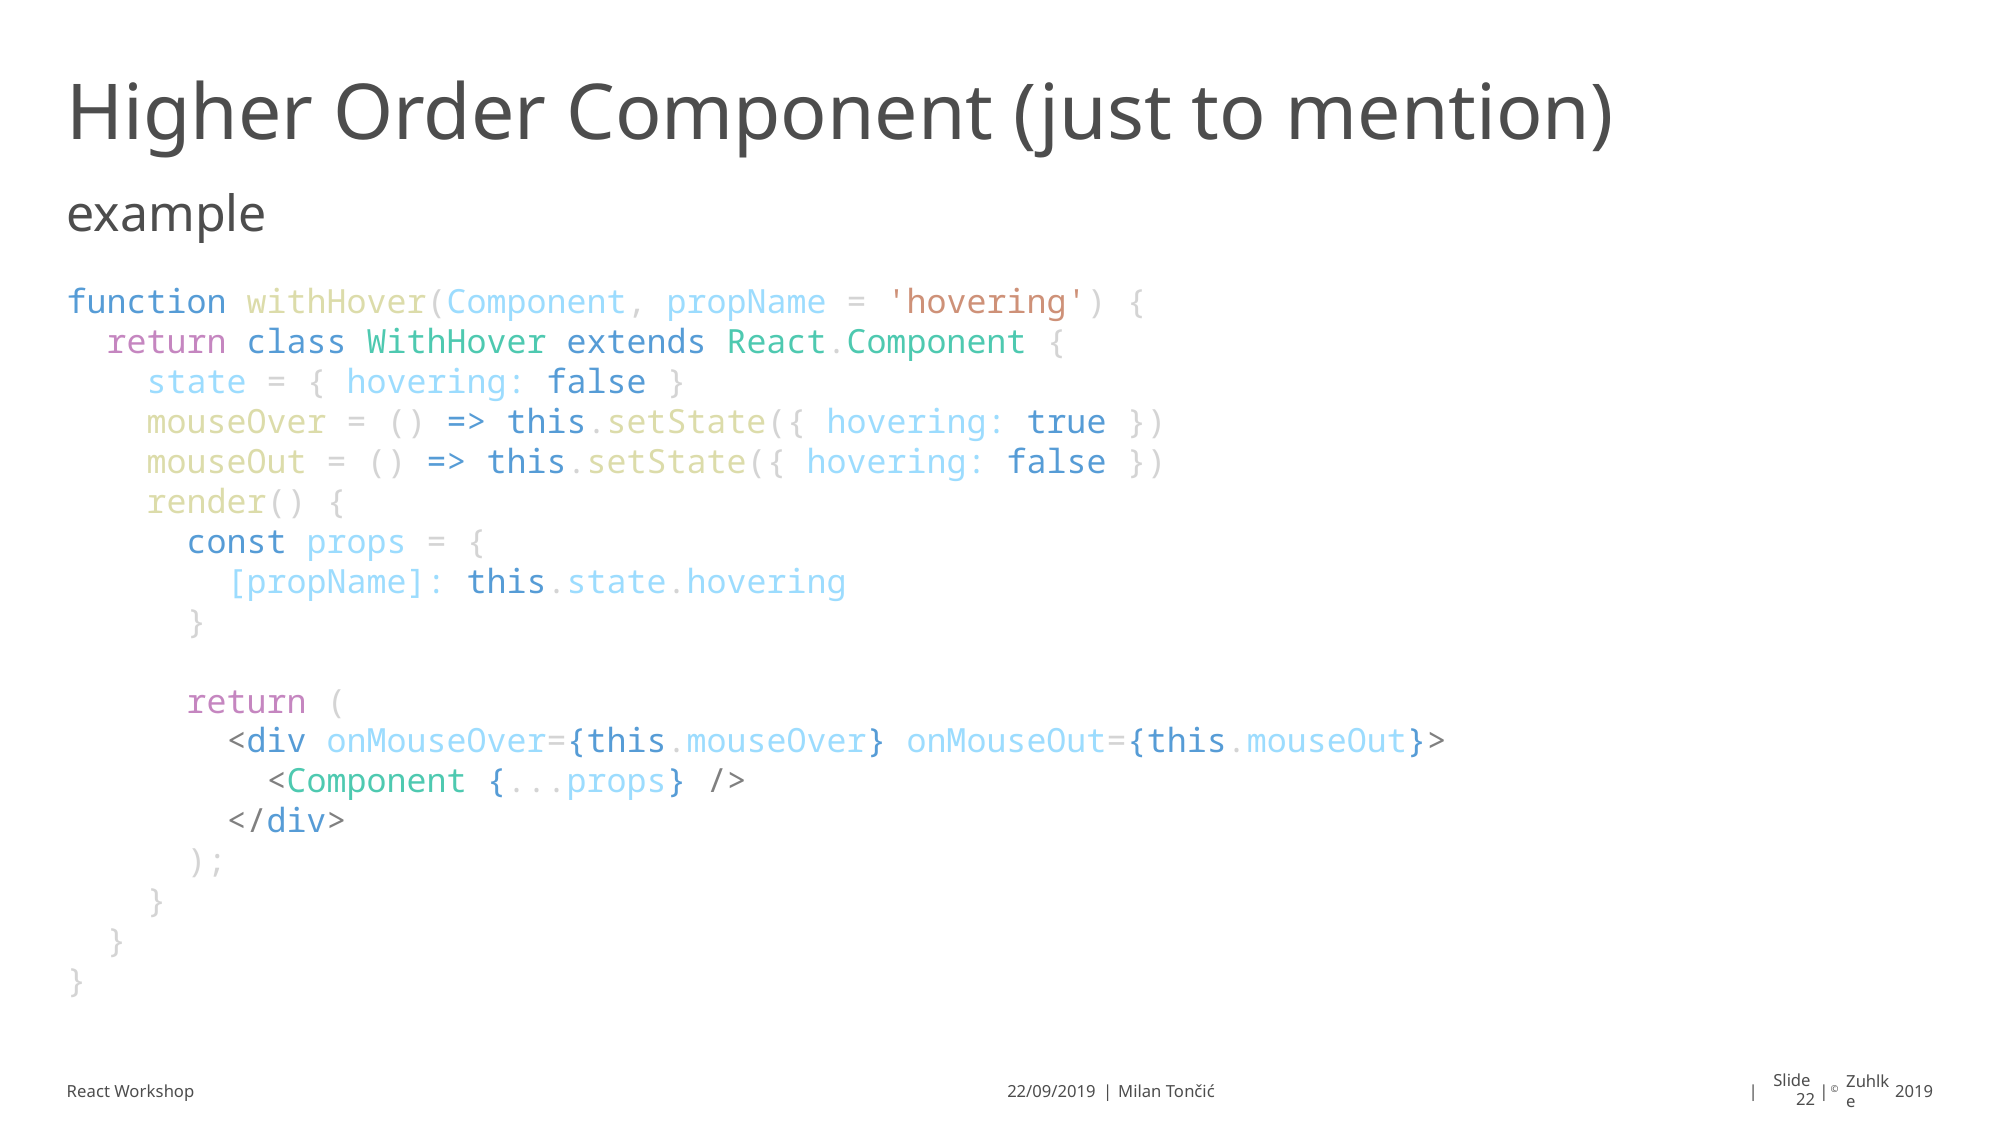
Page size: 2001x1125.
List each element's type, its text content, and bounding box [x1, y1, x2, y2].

title Higher Order Component (just to mention) [66, 66, 1934, 177]
list example [66, 184, 1934, 245]
text_box function withHover(Component, propName = 'hovering') { return class WithHover extends React.Component { state = { hovering: false } mouseOver = () => this.setState({ hovering: true }) mouseOut = () => this.setState({ hovering: false }) render() { const props = { [propName]: this.state.hovering } return ( <div onMouseOver={this.mouseOver} onMouseOut={this.mouseOut}> <Component {...props} /> </div> ); } } } [66, 240, 1142, 1094]
